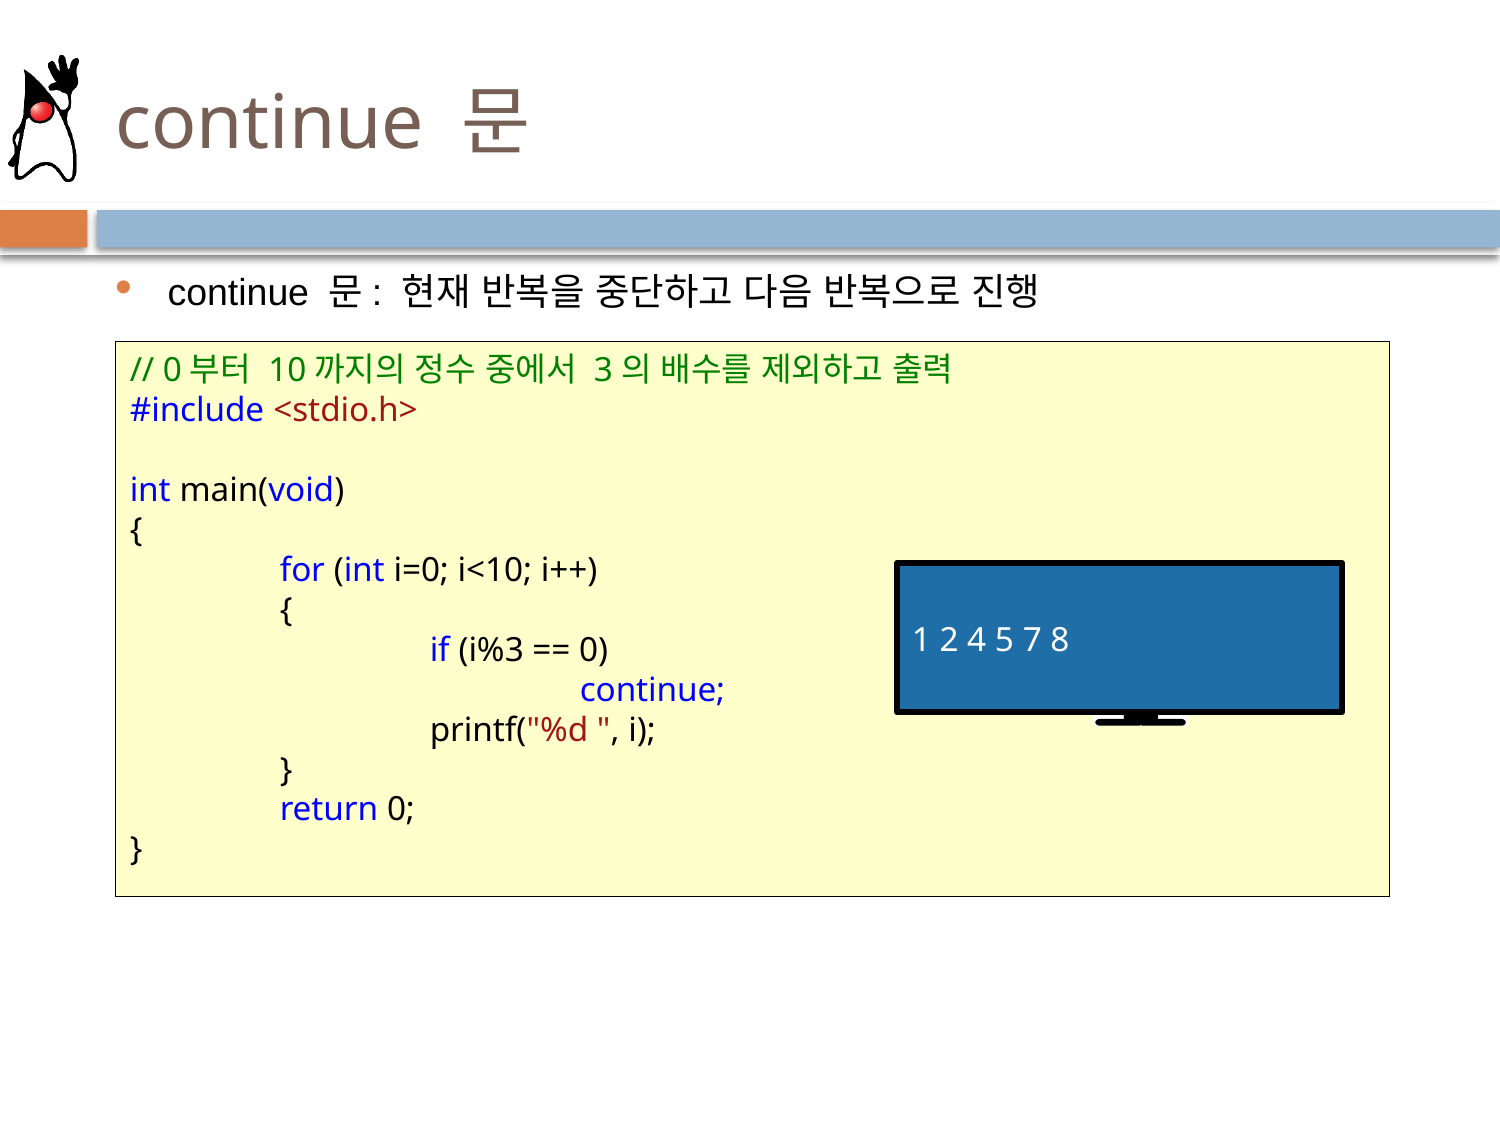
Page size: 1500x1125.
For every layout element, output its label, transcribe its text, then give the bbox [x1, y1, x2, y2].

text_box continue 문: 현재 반복을 중단하고 다음 반복으로 진행 [100, 260, 1438, 332]
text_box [896, 562, 1343, 726]
text_box // 0부터 10까지의 정수 중에서 3의 배수를 제외하고 출력 #include <stdio.h> int main(void) { for (int i=0; i<10; i++) { if (i%3 == 0) continue; printf("%d ", i); } return 0; } [115, 341, 1390, 897]
picture [8, 55, 79, 182]
title continue 문 [100, 37, 1438, 200]
